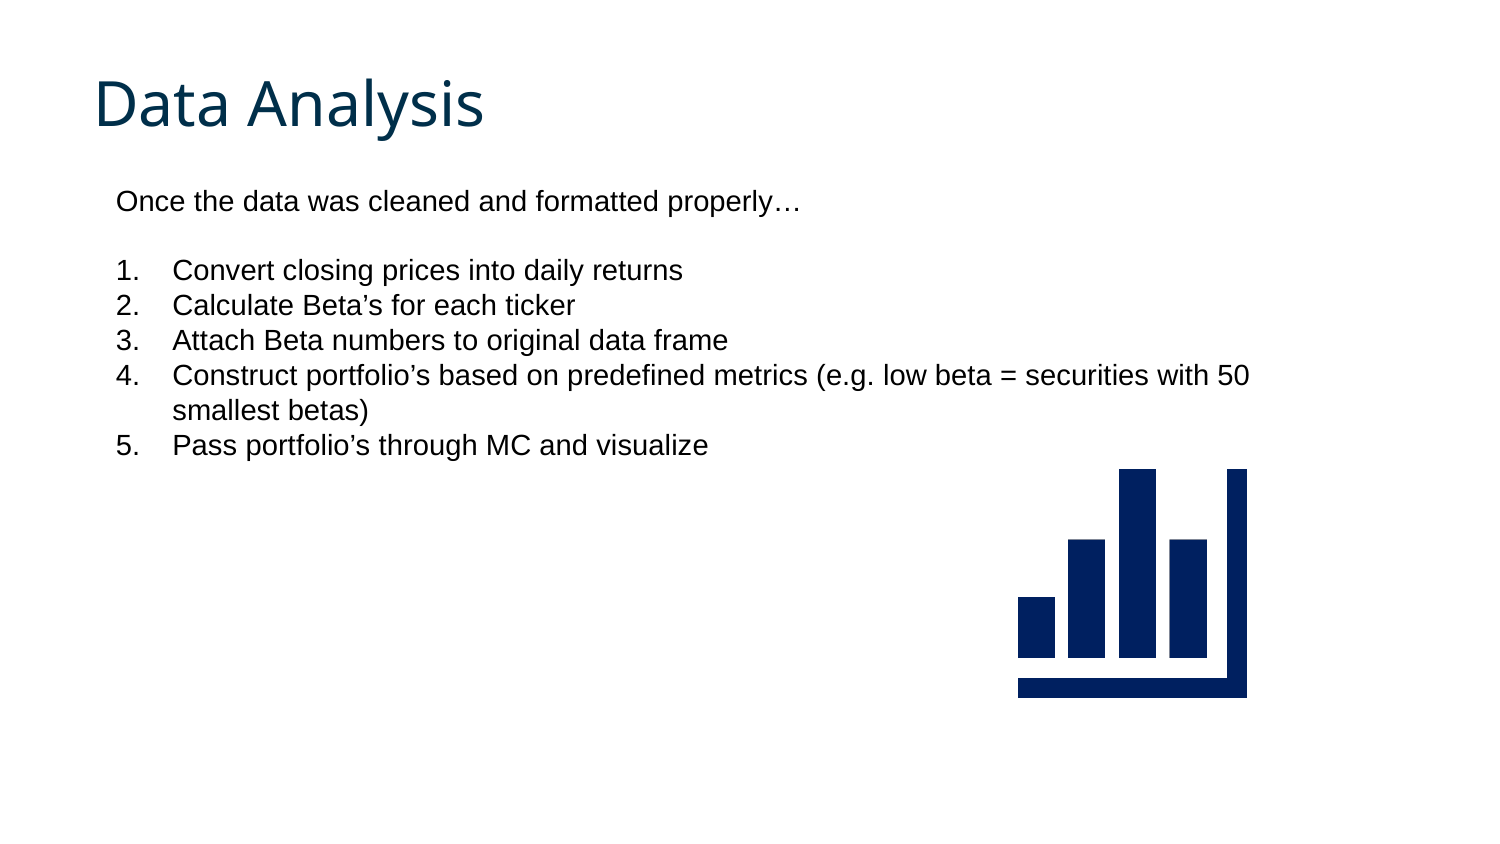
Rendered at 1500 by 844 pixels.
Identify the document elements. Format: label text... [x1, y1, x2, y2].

title Data Analysis [78, 48, 1423, 175]
text_box Once the data was cleaned and formatted properly… Convert closing prices into daily returns Calculate Beta’s for each ticker Attach Beta numbers to original data frame Construct portfolio’s based on predefined metrics (e.g. low beta = securities with 50 smallest betas) Pass portfolio’s through MC and visualize [101, 174, 1352, 469]
picture [970, 421, 1295, 746]
